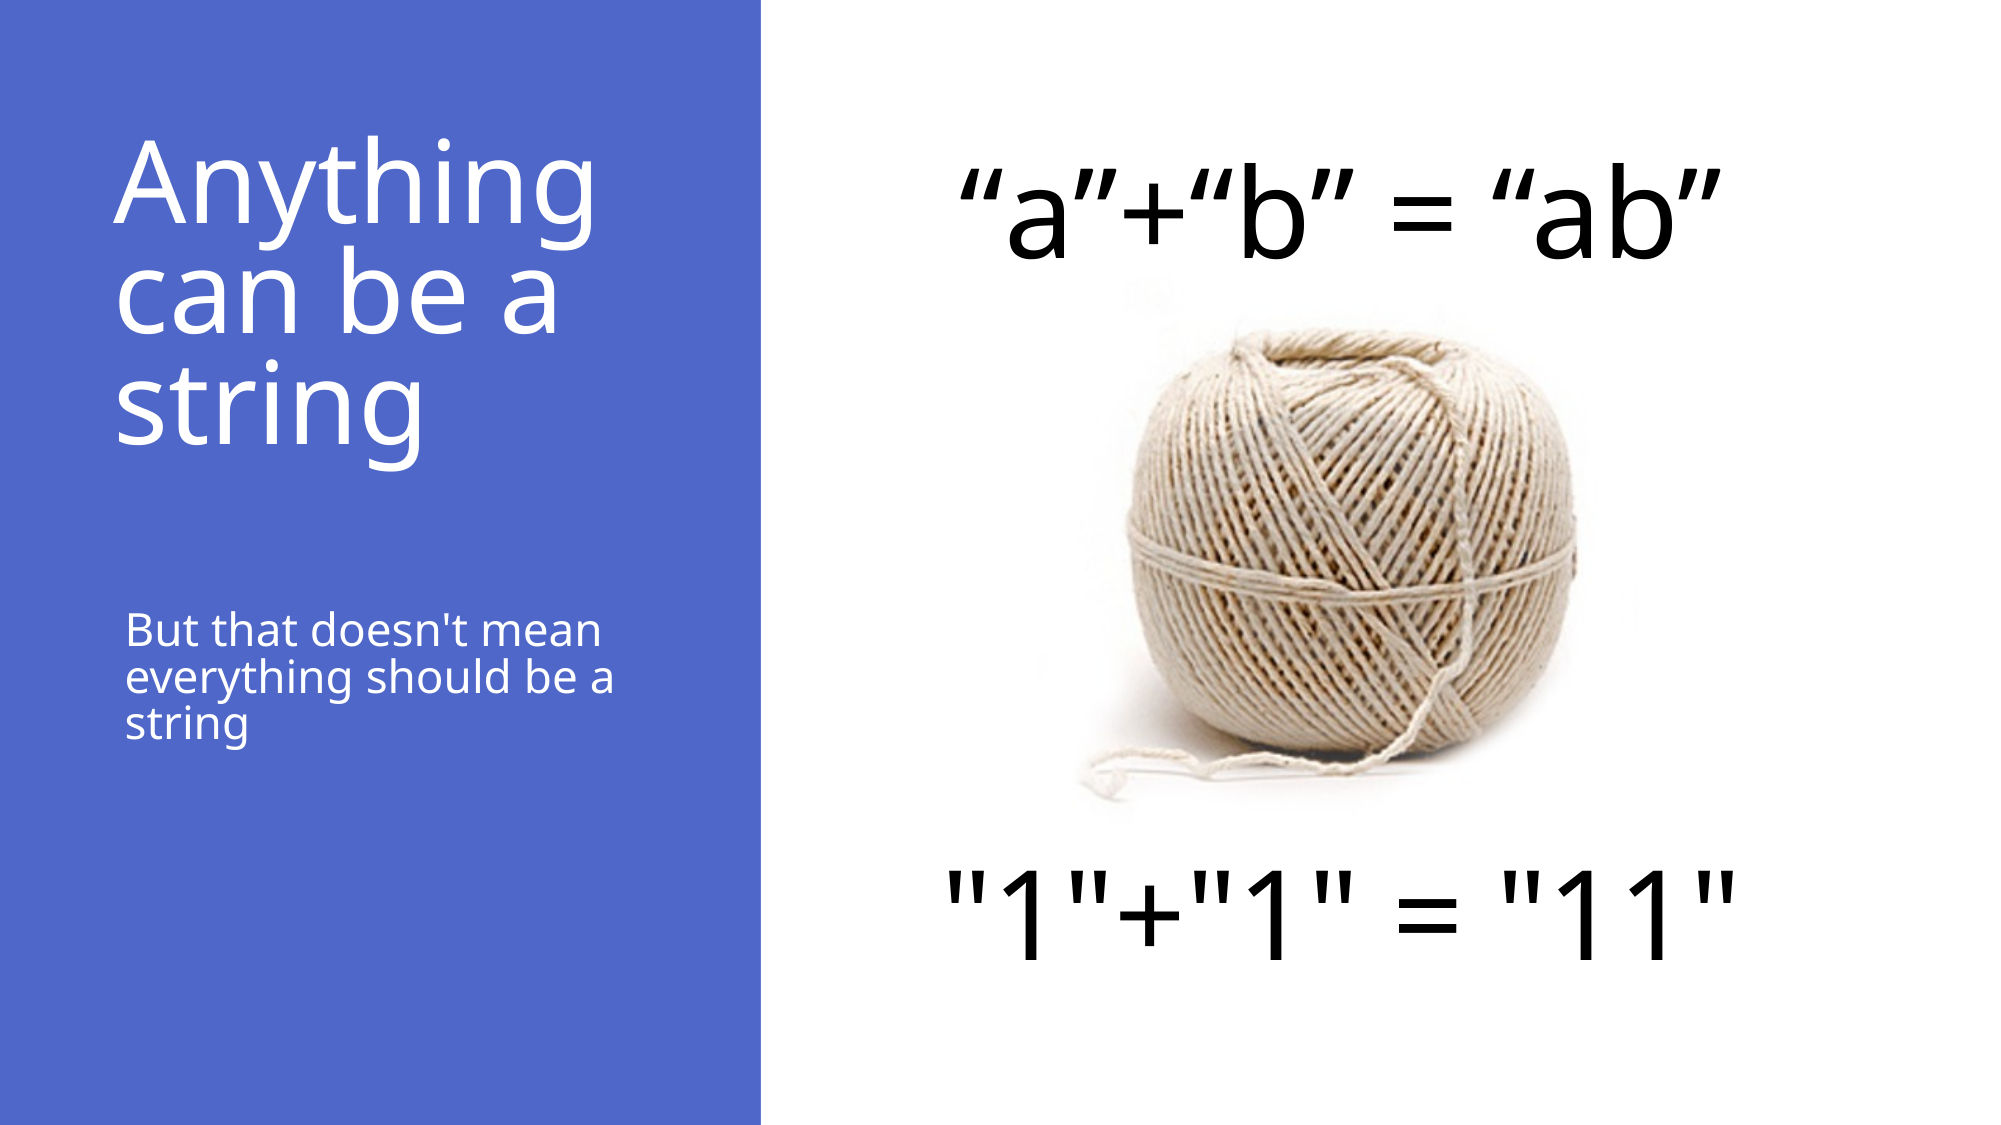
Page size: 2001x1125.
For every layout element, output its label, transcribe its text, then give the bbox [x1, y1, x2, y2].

picture [872, 264, 1811, 857]
text_box "1"+"1" = "11" [926, 857, 1757, 993]
list But that doesn't mean everything should be a string [109, 601, 668, 1034]
text_box “a”+“b” = “ab” [944, 126, 1738, 264]
title Anything can be a string [98, 126, 668, 474]
text_box [760, 0, 2000, 1125]
text_box [0, 0, 760, 1125]
